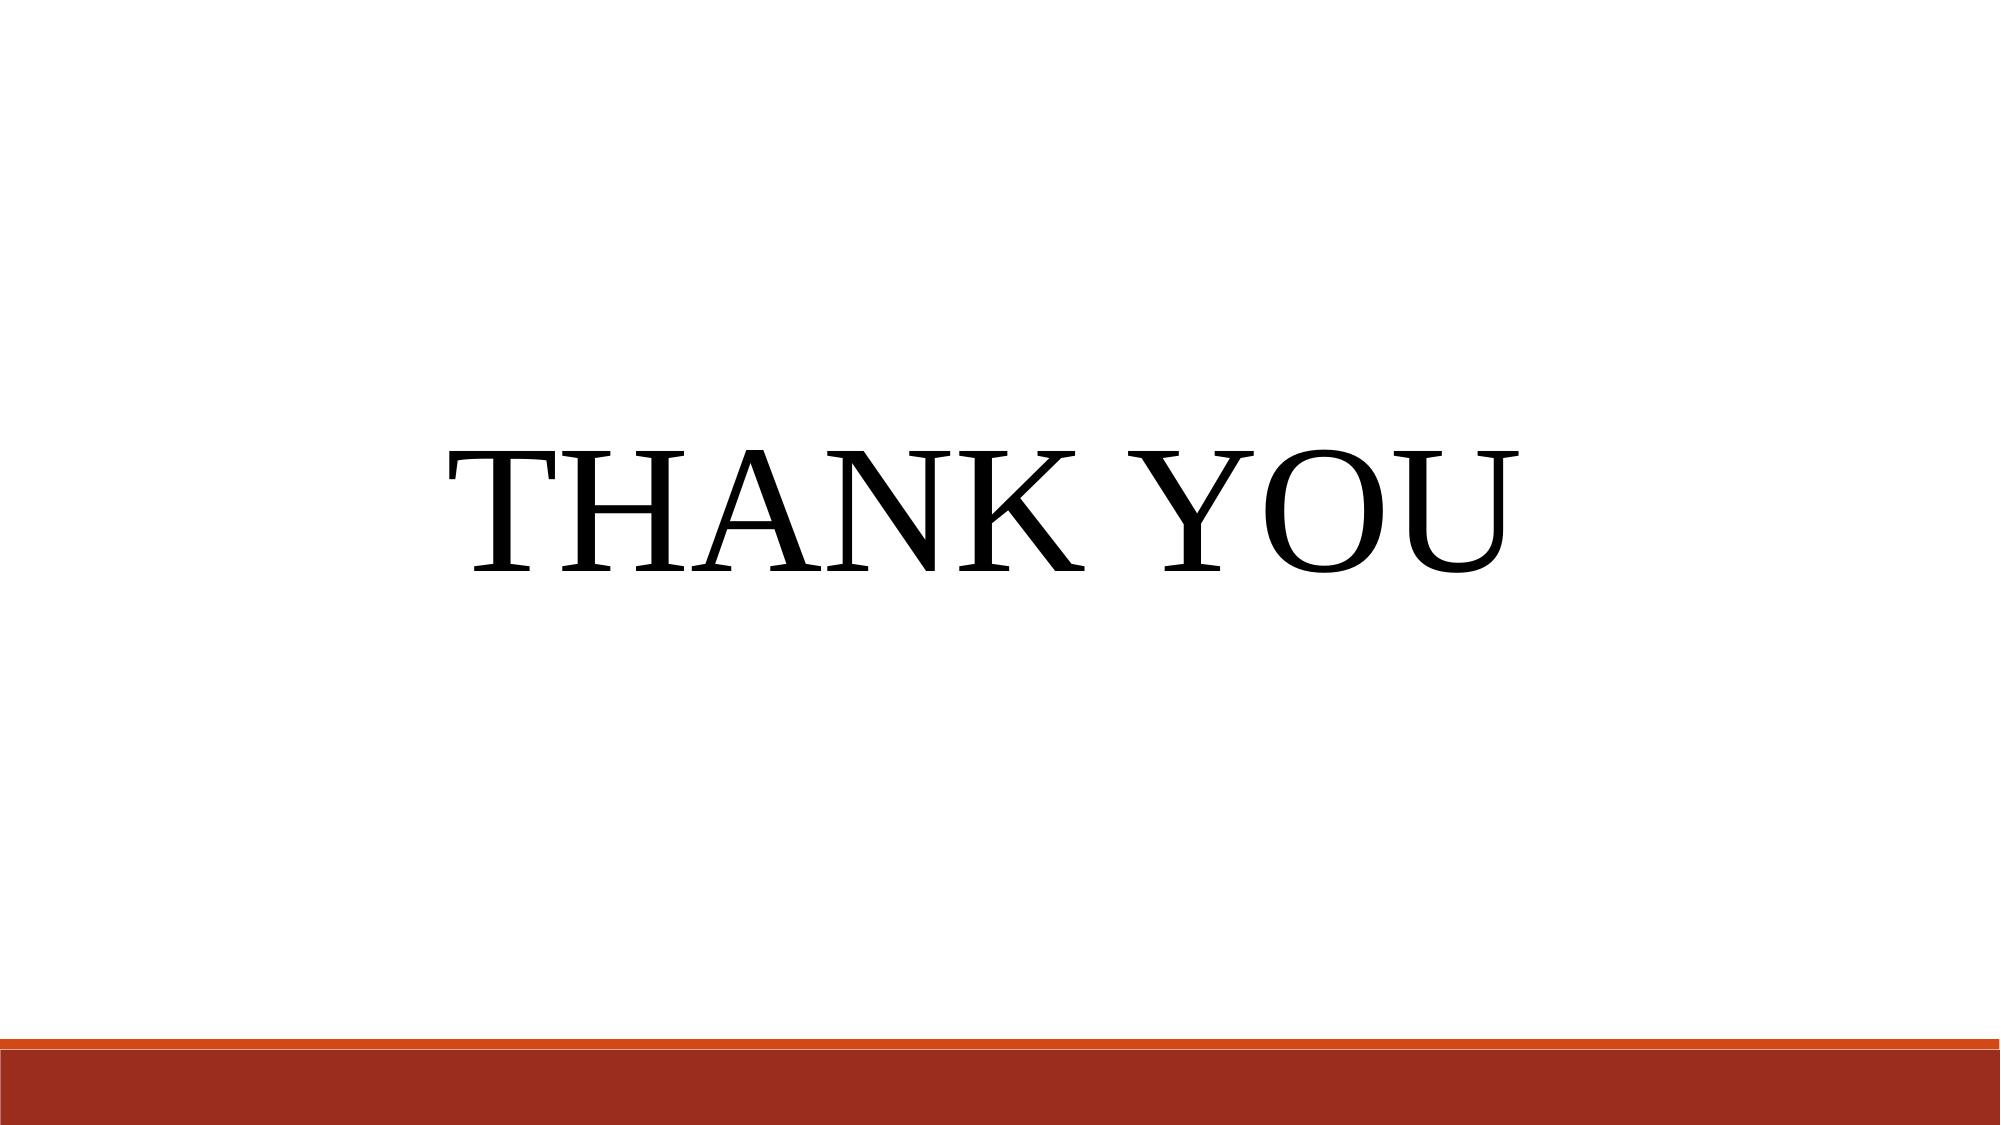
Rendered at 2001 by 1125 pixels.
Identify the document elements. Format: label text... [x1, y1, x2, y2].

text_box THANK YOU [431, 380, 1569, 616]
